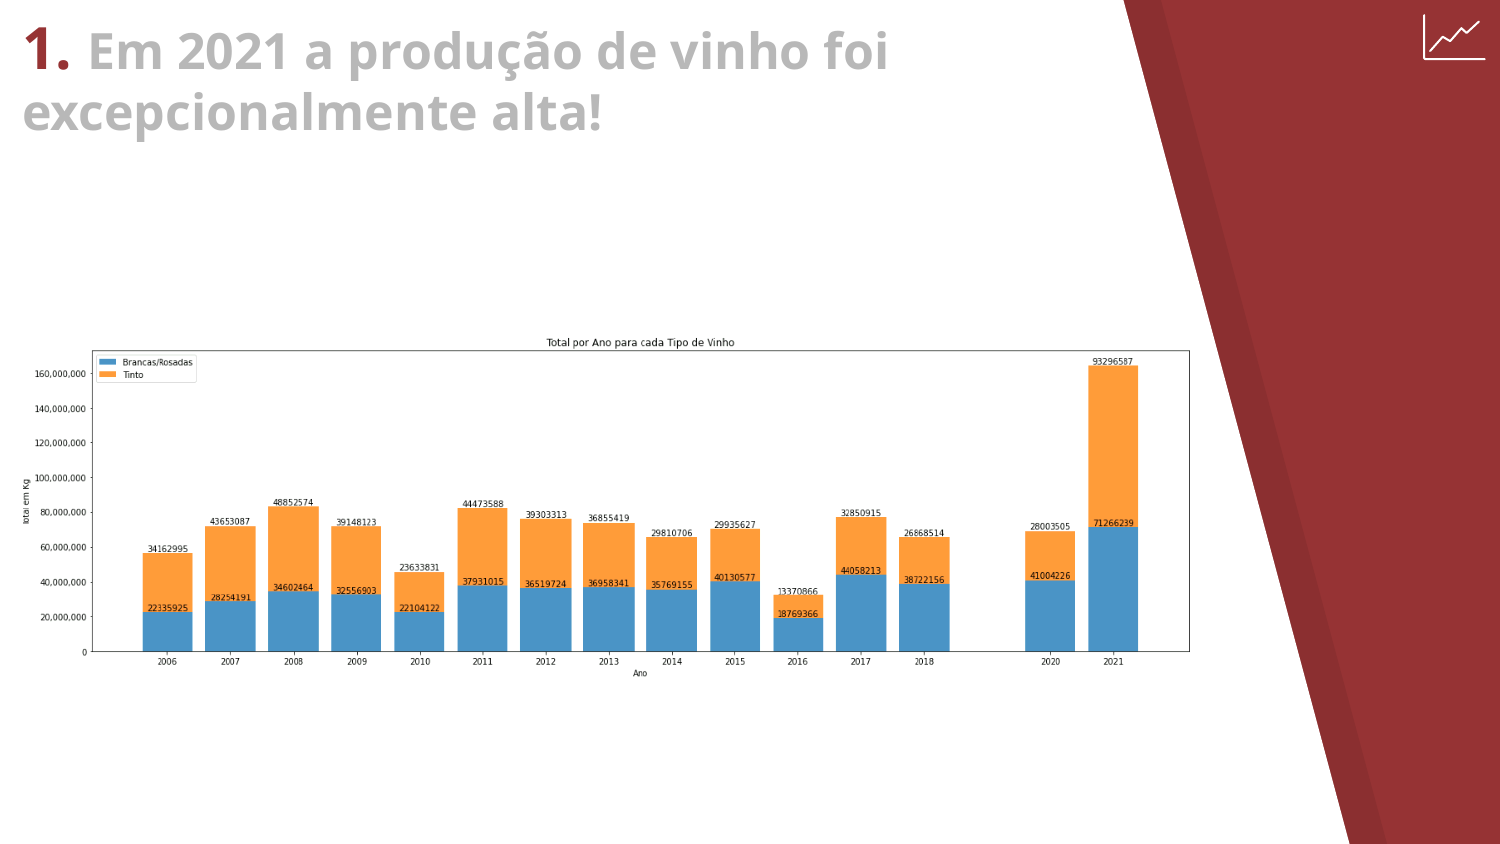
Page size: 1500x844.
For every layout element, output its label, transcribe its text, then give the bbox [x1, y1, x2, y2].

text_box 1. Em 2021 a produção de vinho foi excepcionalmente alta! [7, 0, 1090, 156]
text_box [1423, 14, 1485, 60]
picture [23, 336, 1193, 681]
